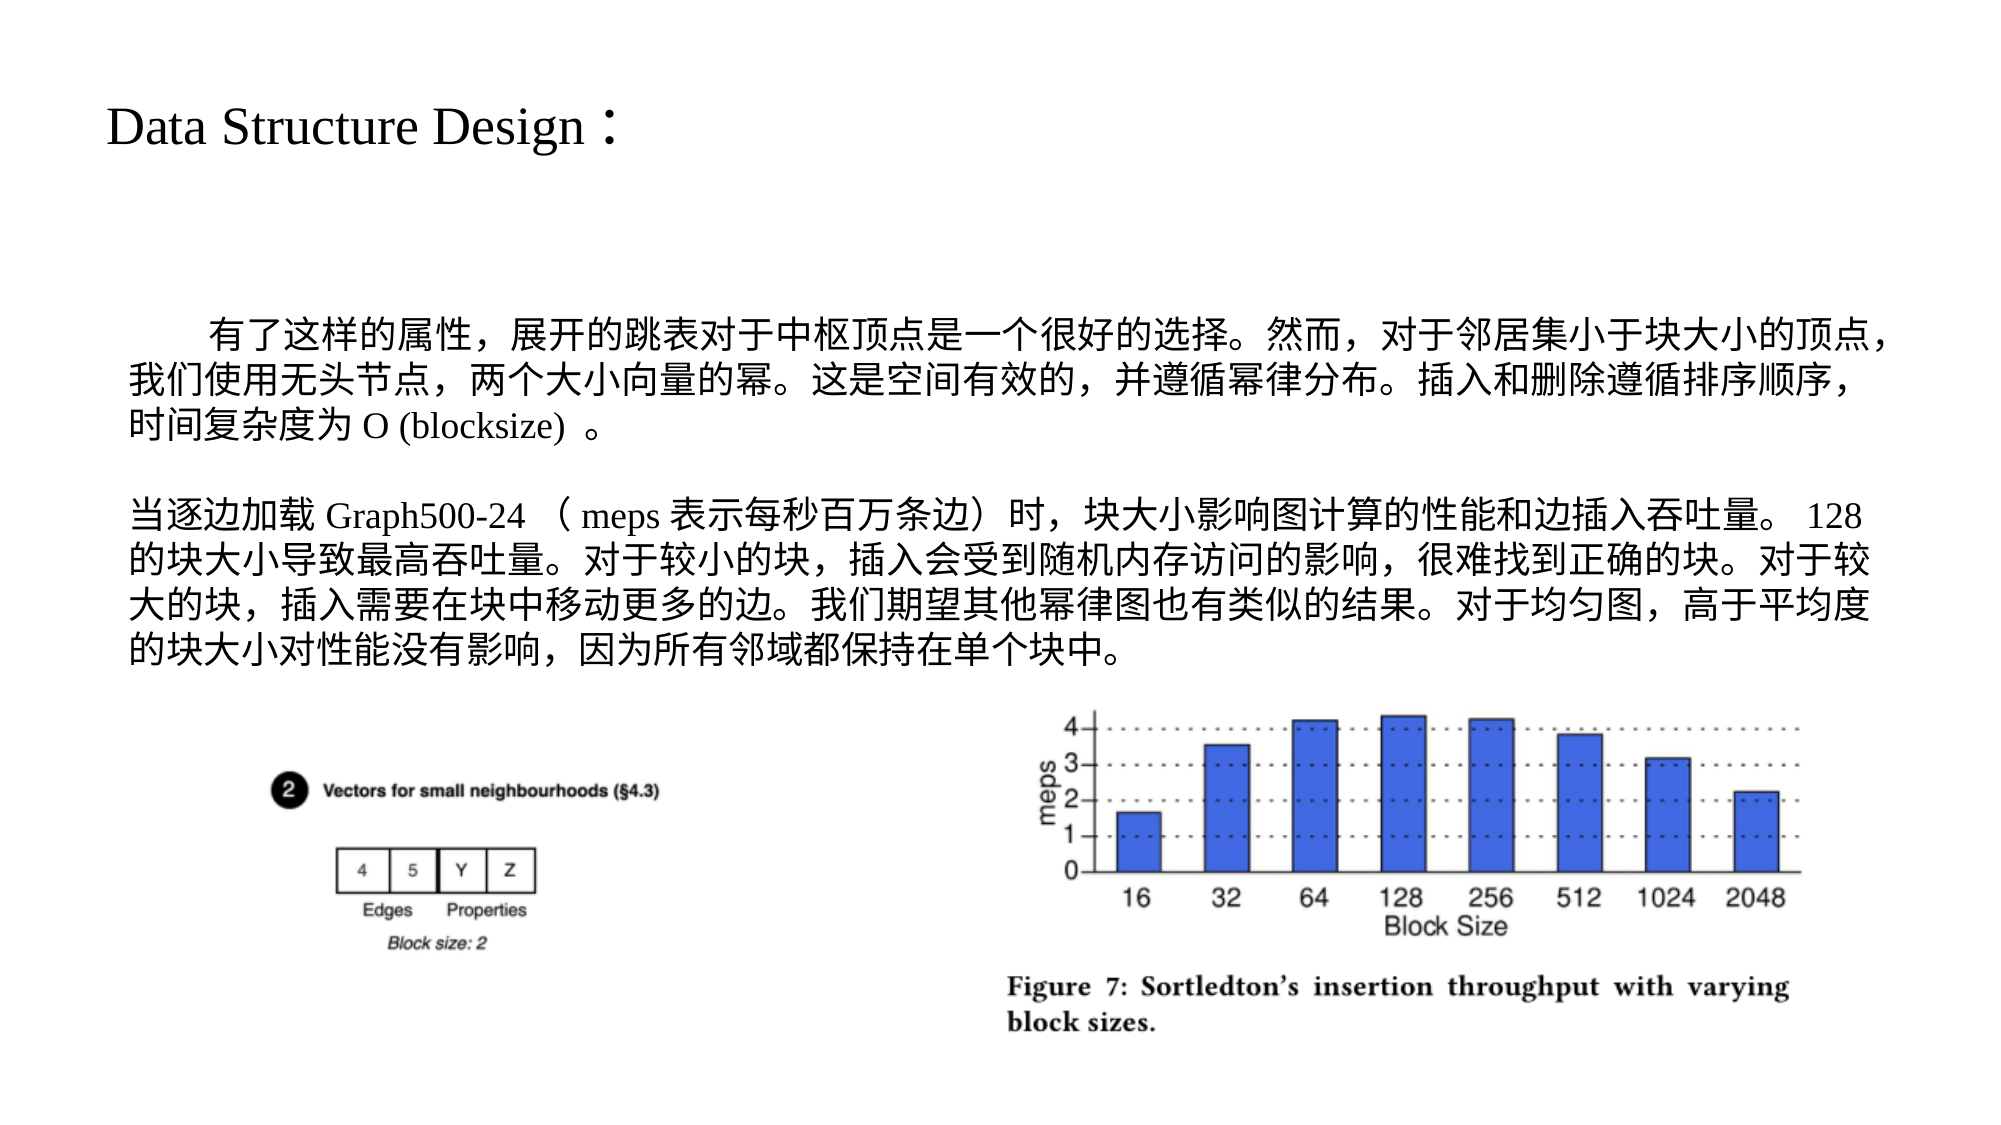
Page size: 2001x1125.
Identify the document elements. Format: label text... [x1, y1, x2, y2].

picture [962, 682, 1814, 1058]
title Data Structure Design： [91, 70, 737, 183]
text_box 有了这样的属性，展开的跳表对于中枢顶点是一个很好的选择。然而，对于邻居集小于块大小的顶点，我们使用无头节点，两个大小向量的幂。这是空间有效的，并遵循幂律分布。插入和删除遵循排序顺序，时间复杂度为O (blocksize) 。 当逐边加载Graph500-24（meps表示每秒百万条边）时，块大小影响图计算的性能和边插入吞吐量。128的块大小导致最高吞吐量。对于较小的块，插入会受到随机内存访问的影响，很难找到正确的块。对于较大的块，插入需要在块中移动更多的边。我们期望其他幂律图也有类似的结果。对于均匀图，高于平均度的块大小对性能没有影响，因为所有邻域都保持在单个块中。 [113, 303, 1887, 679]
picture [239, 742, 778, 974]
